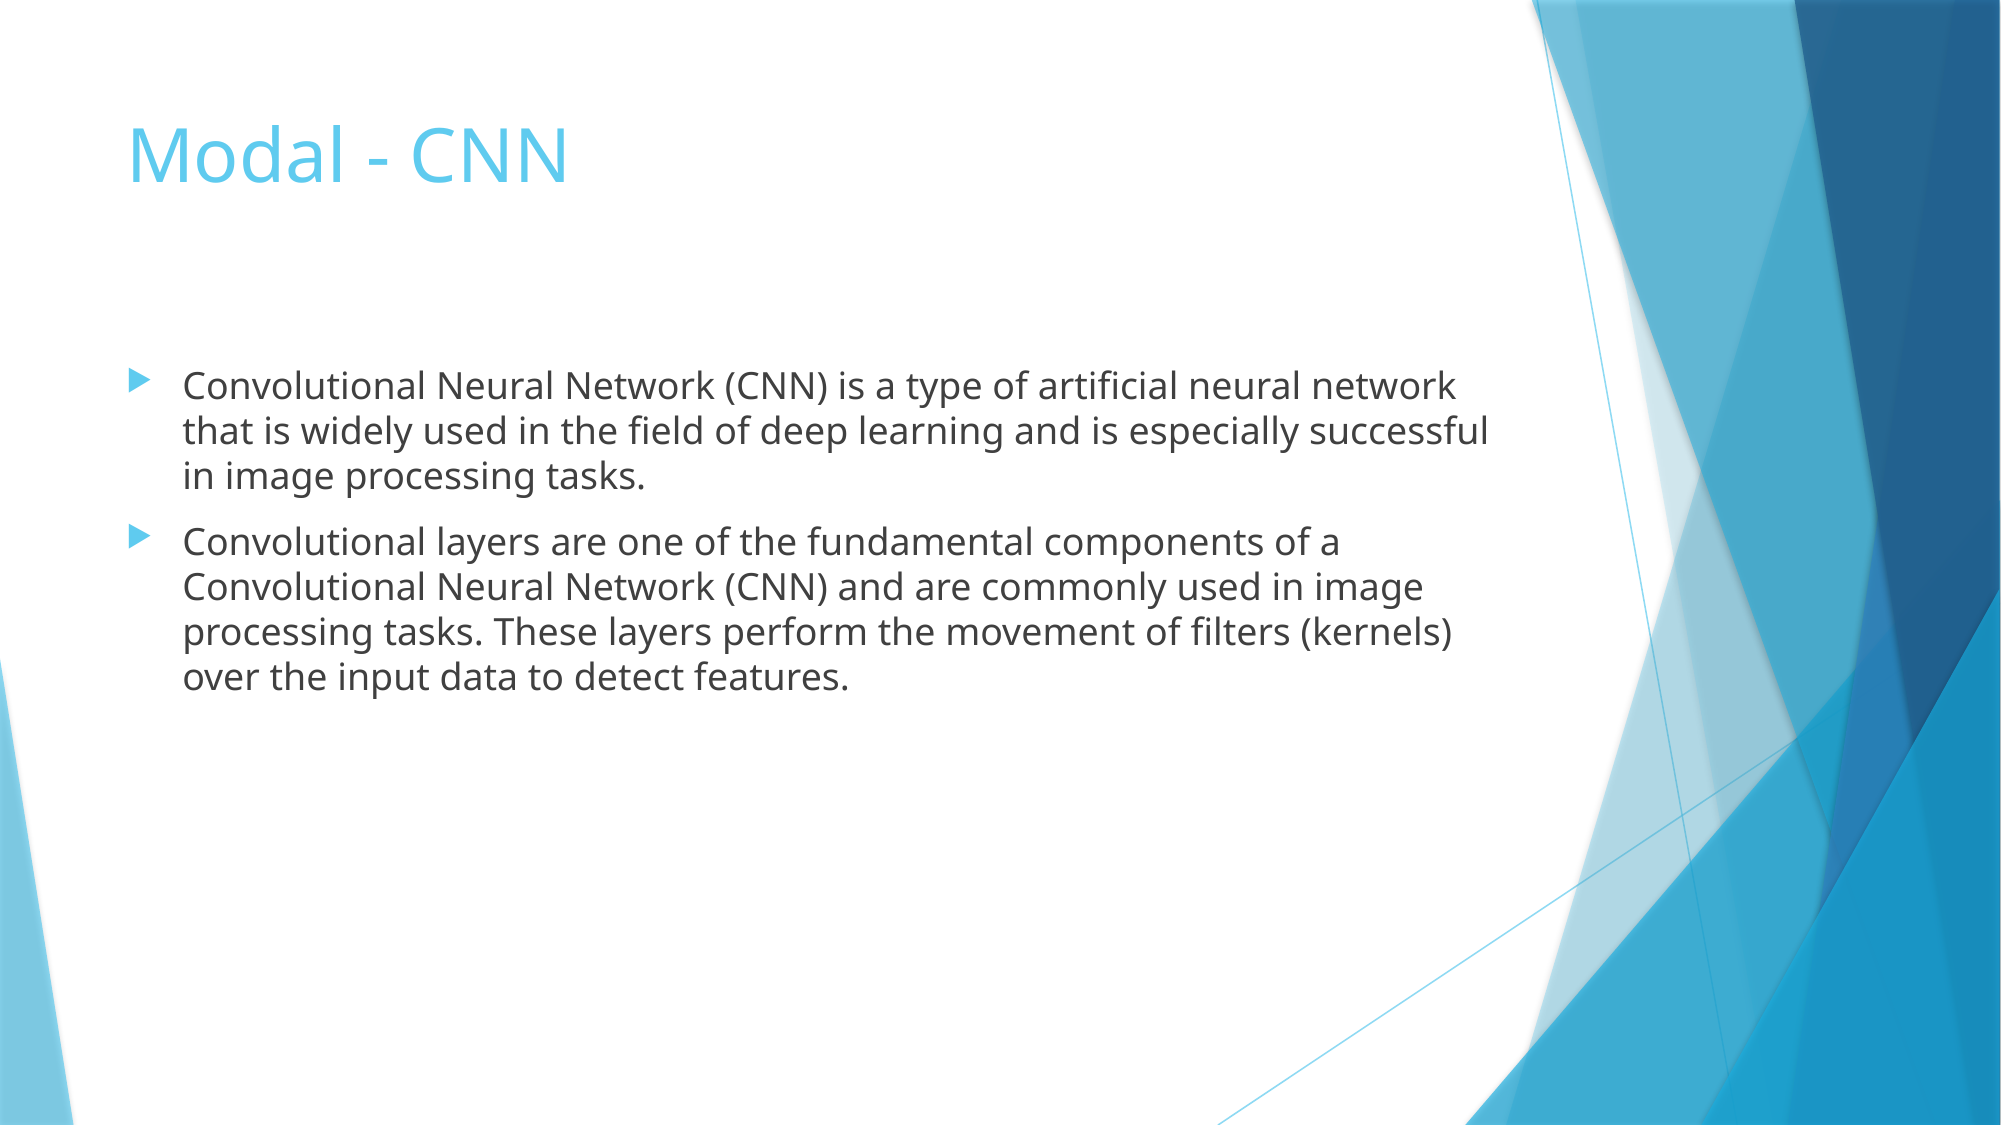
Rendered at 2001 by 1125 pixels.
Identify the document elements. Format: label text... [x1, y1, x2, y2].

list Convolutional Neural Network (CNN) is a type of artificial neural network that is widely used in the field of deep learning and is especially successful in image processing tasks. Convolutional layers are one of the fundamental components of a Convolutional Neural Network (CNN) and are commonly used in image processing tasks. These layers perform the movement of filters (kernels) over the input data to detect features. [111, 354, 1522, 992]
title Modal - CNN [111, 99, 1522, 317]
